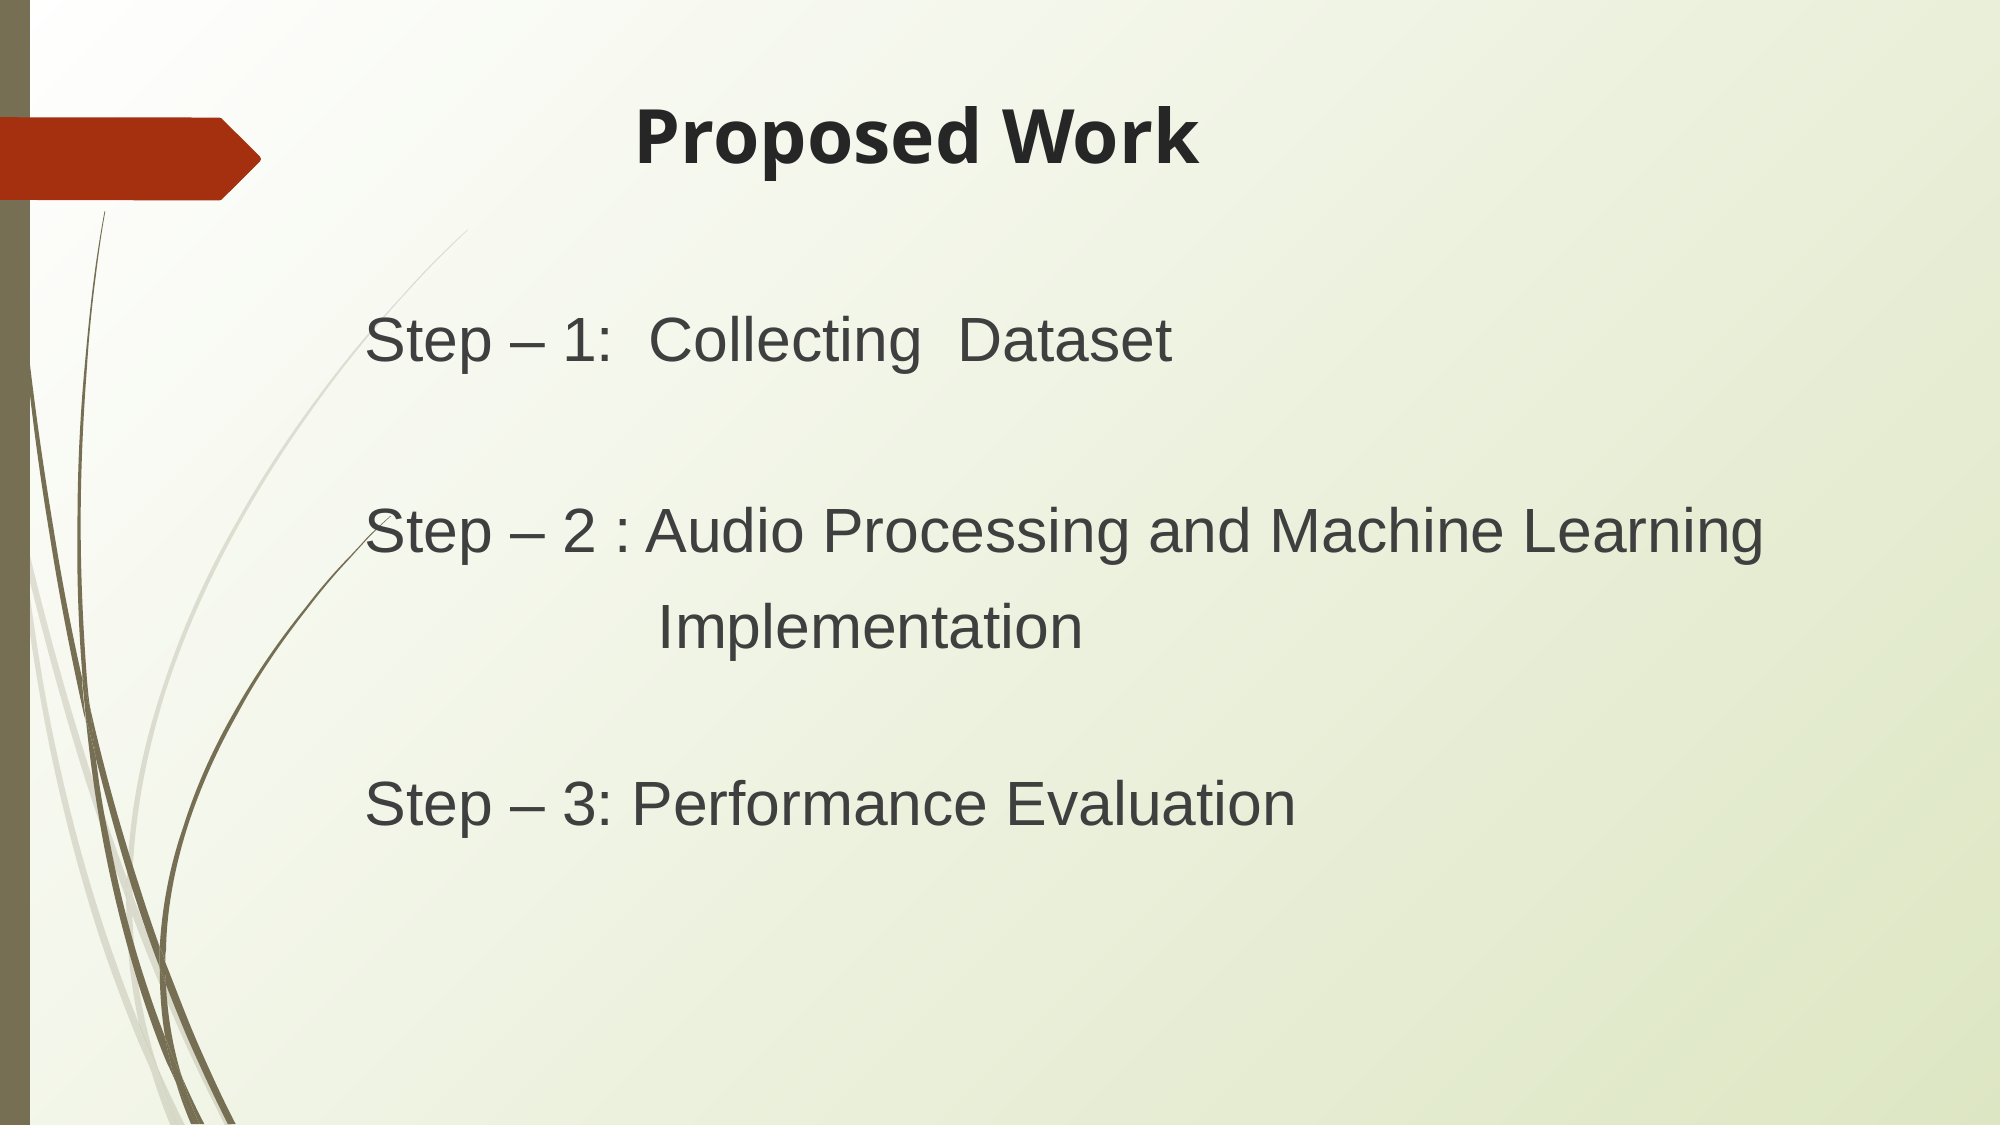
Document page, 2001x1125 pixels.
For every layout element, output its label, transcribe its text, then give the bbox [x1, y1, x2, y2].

title Proposed Work [287, 81, 1750, 292]
list Step – 1: Collecting Dataset Step – 2 : Audio Processing and Machine Learning Implementation Step – 3: Performance Evaluation [330, 291, 1794, 911]
